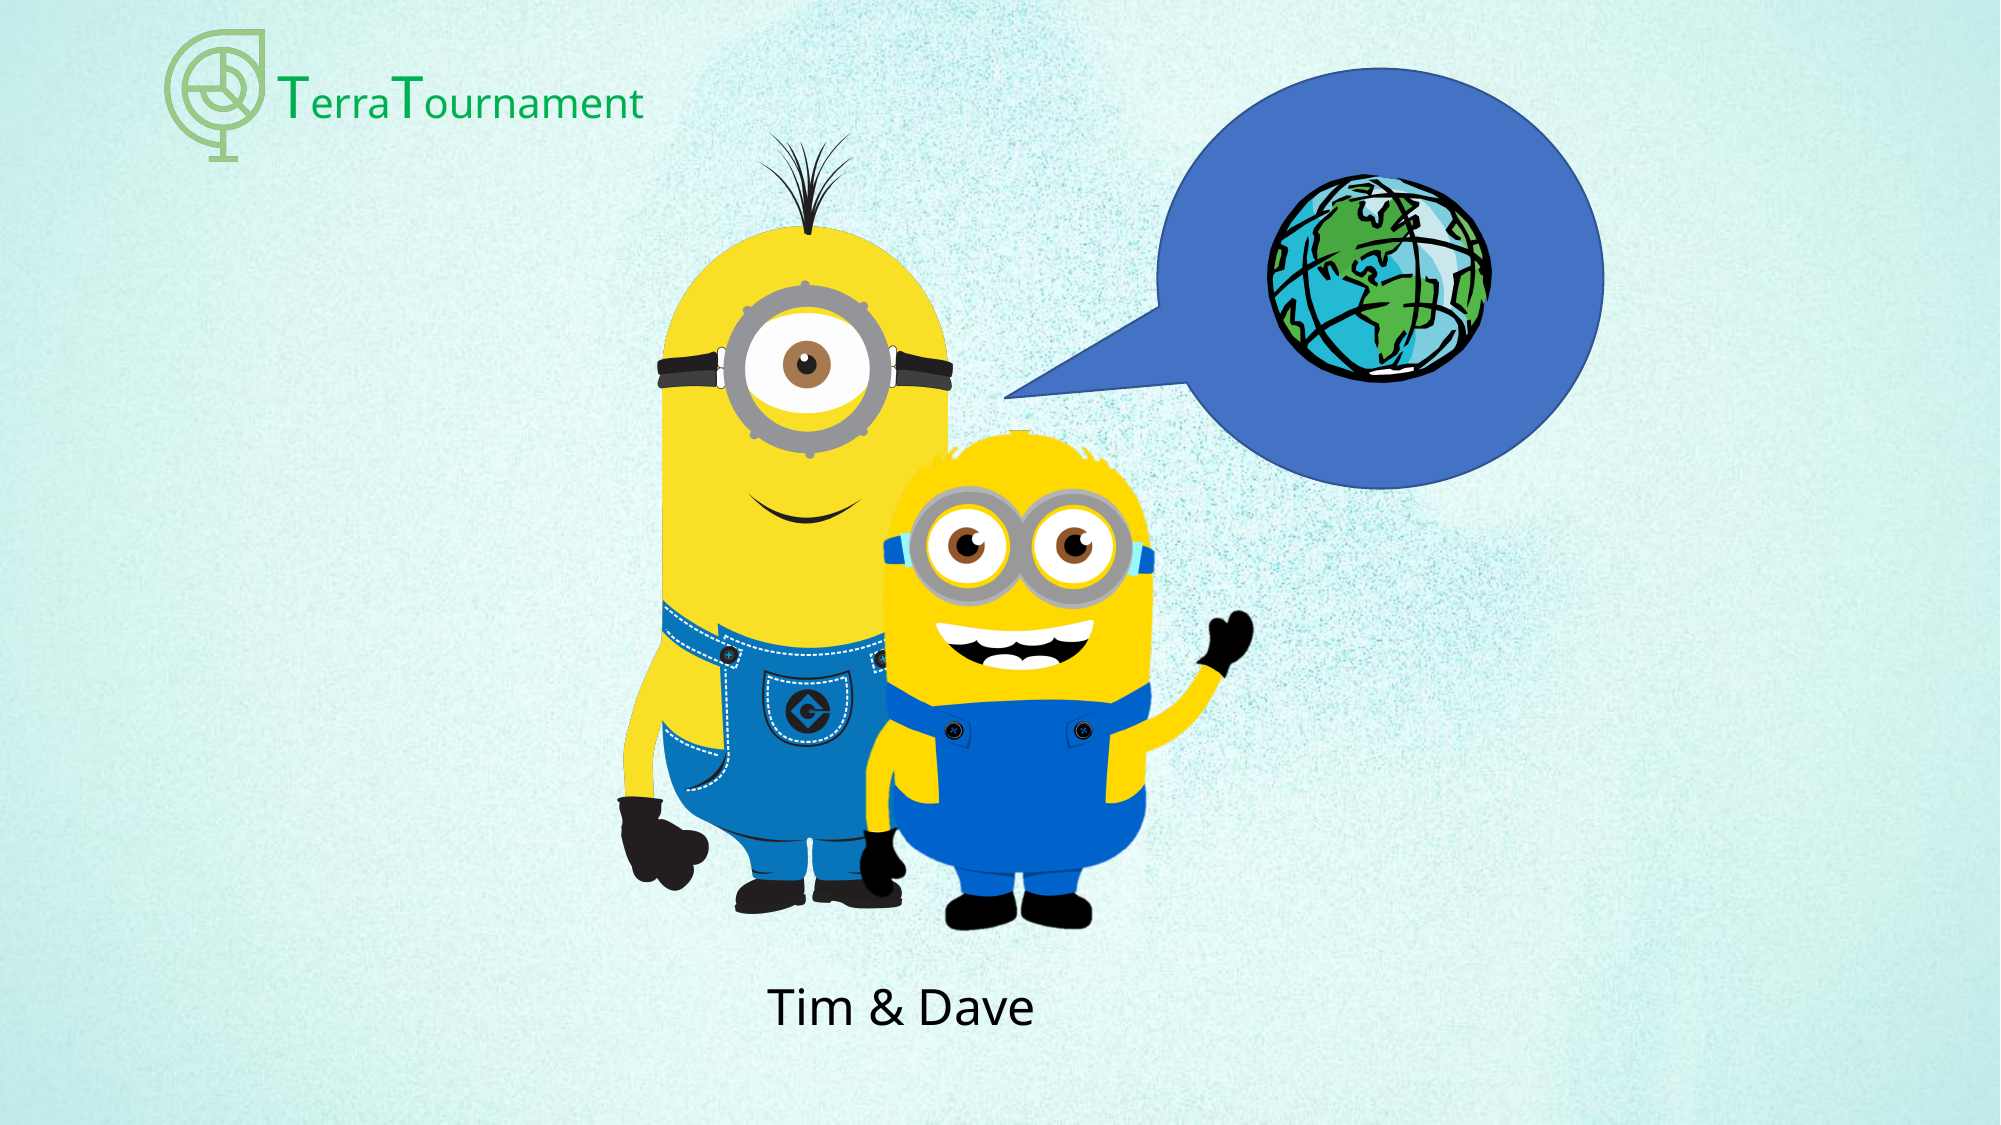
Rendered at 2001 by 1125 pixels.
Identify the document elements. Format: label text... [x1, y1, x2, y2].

text_box Tim & Dave [752, 968, 1051, 1043]
text_box TerraTournament [335, 53, 686, 138]
text_box [1003, 67, 1605, 490]
picture [0, 0, 2001, 1125]
